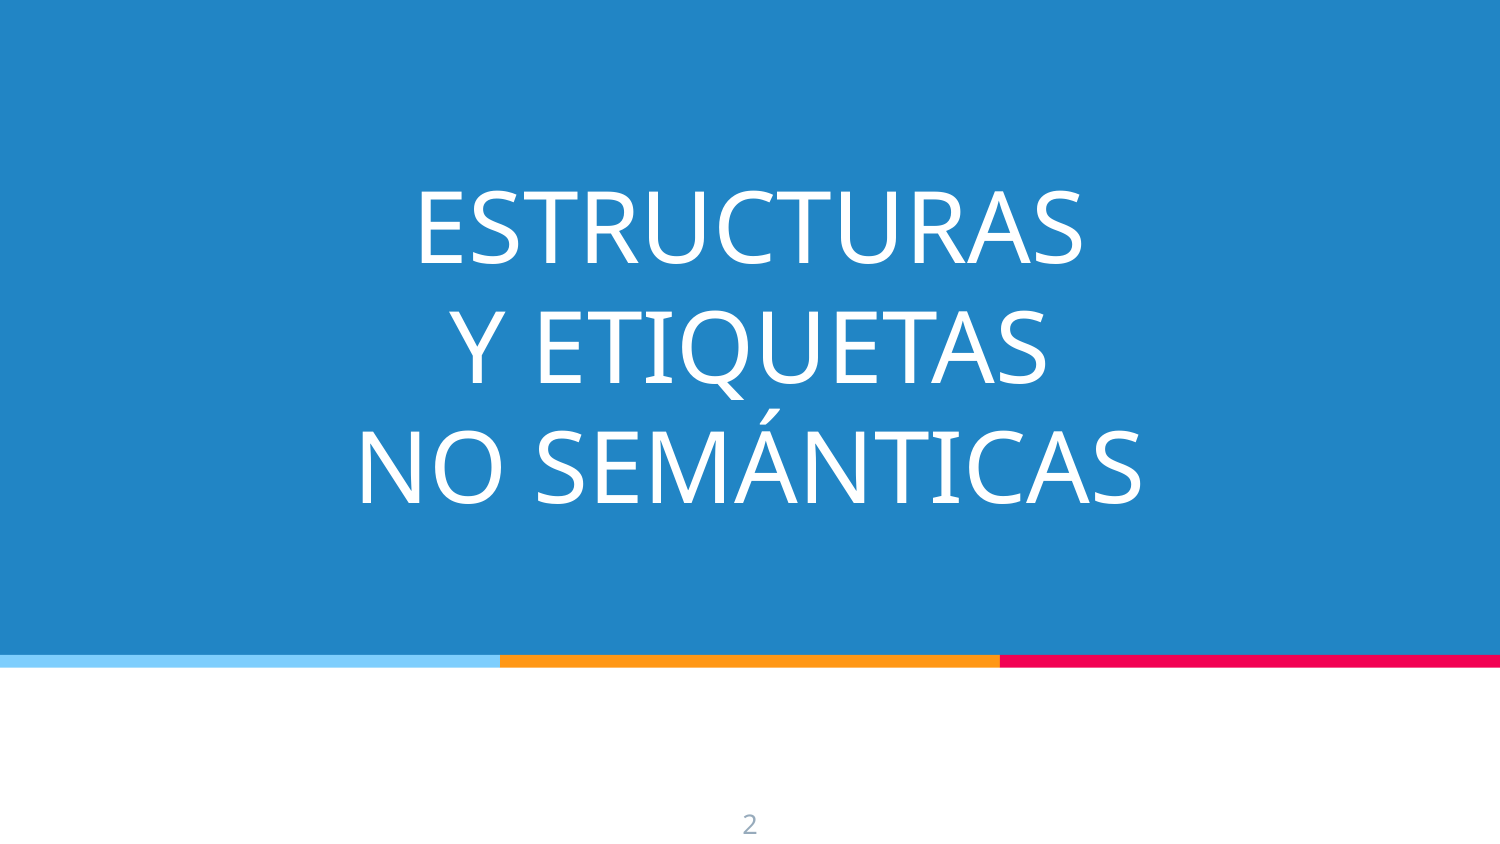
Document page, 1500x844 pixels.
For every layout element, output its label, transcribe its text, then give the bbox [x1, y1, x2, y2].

title ESTRUCTURAS Y ETIQUETAS NO SEMÁNTICAS [112, 347, 1388, 539]
slide_number ‹#› [0, 792, 1500, 844]
